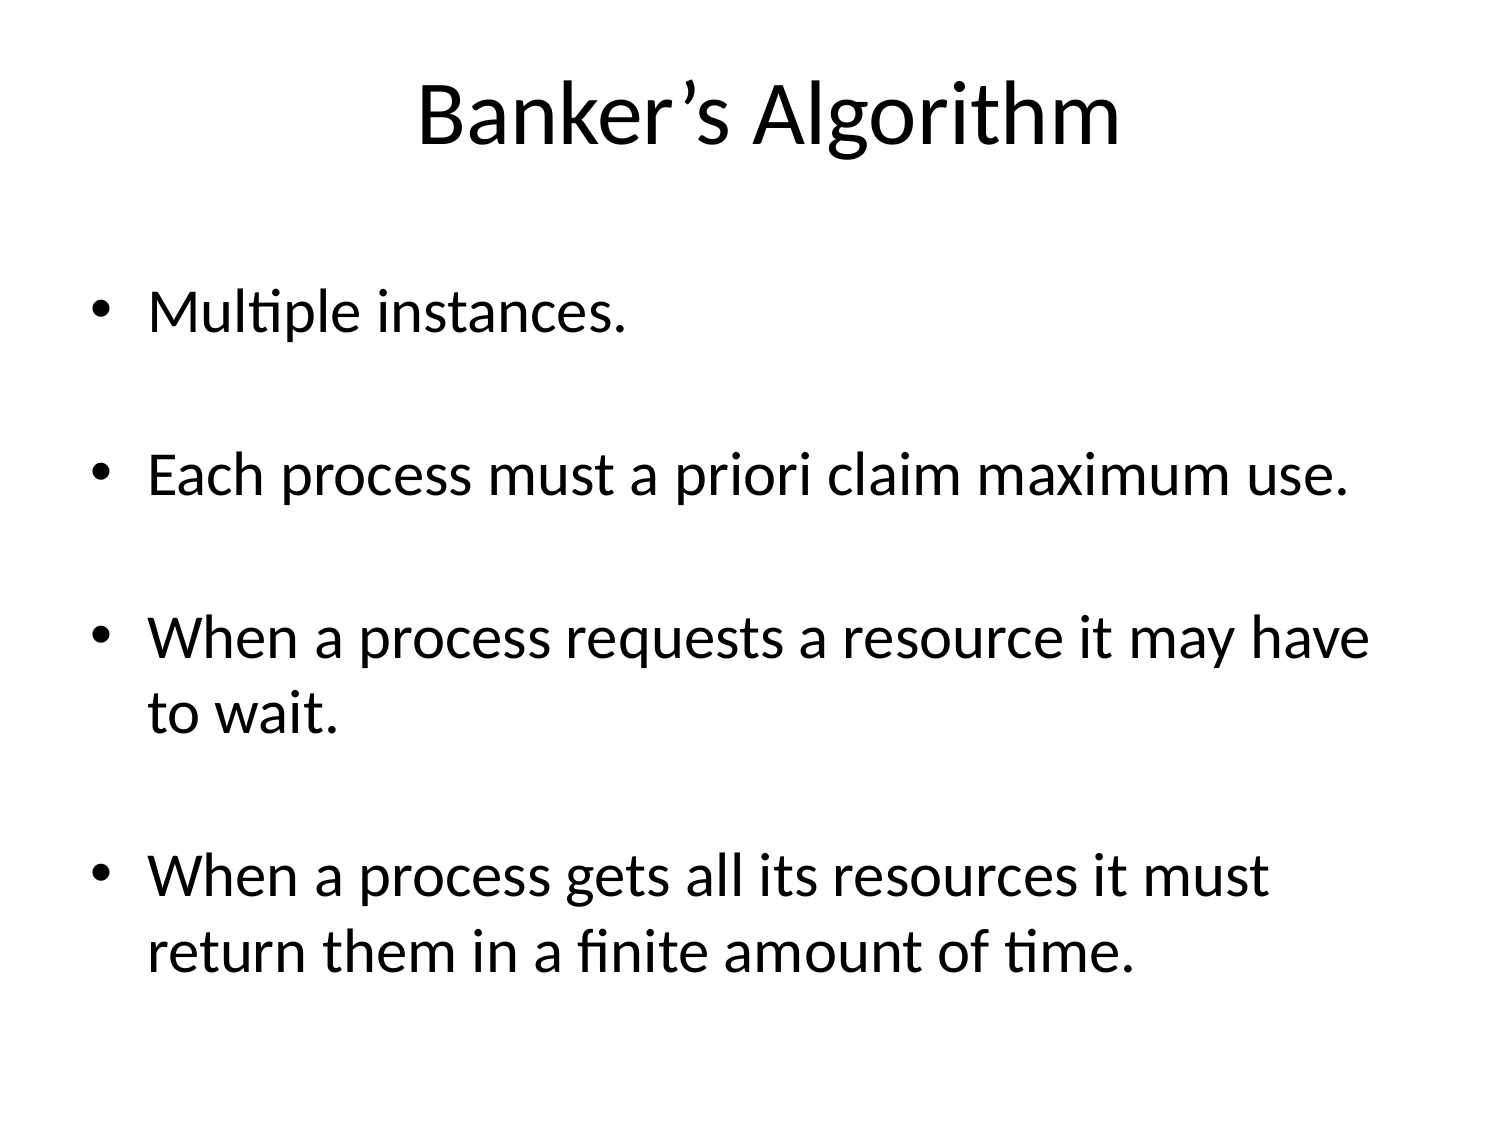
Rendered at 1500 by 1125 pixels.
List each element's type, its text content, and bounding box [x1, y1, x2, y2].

list Multiple instances. Each process must a priori claim maximum use. When a process requests a resource it may have to wait. When a process gets all its resources it must return them in a finite amount of time. [75, 262, 1425, 1005]
title Banker’s Algorithm [132, 38, 1408, 178]
